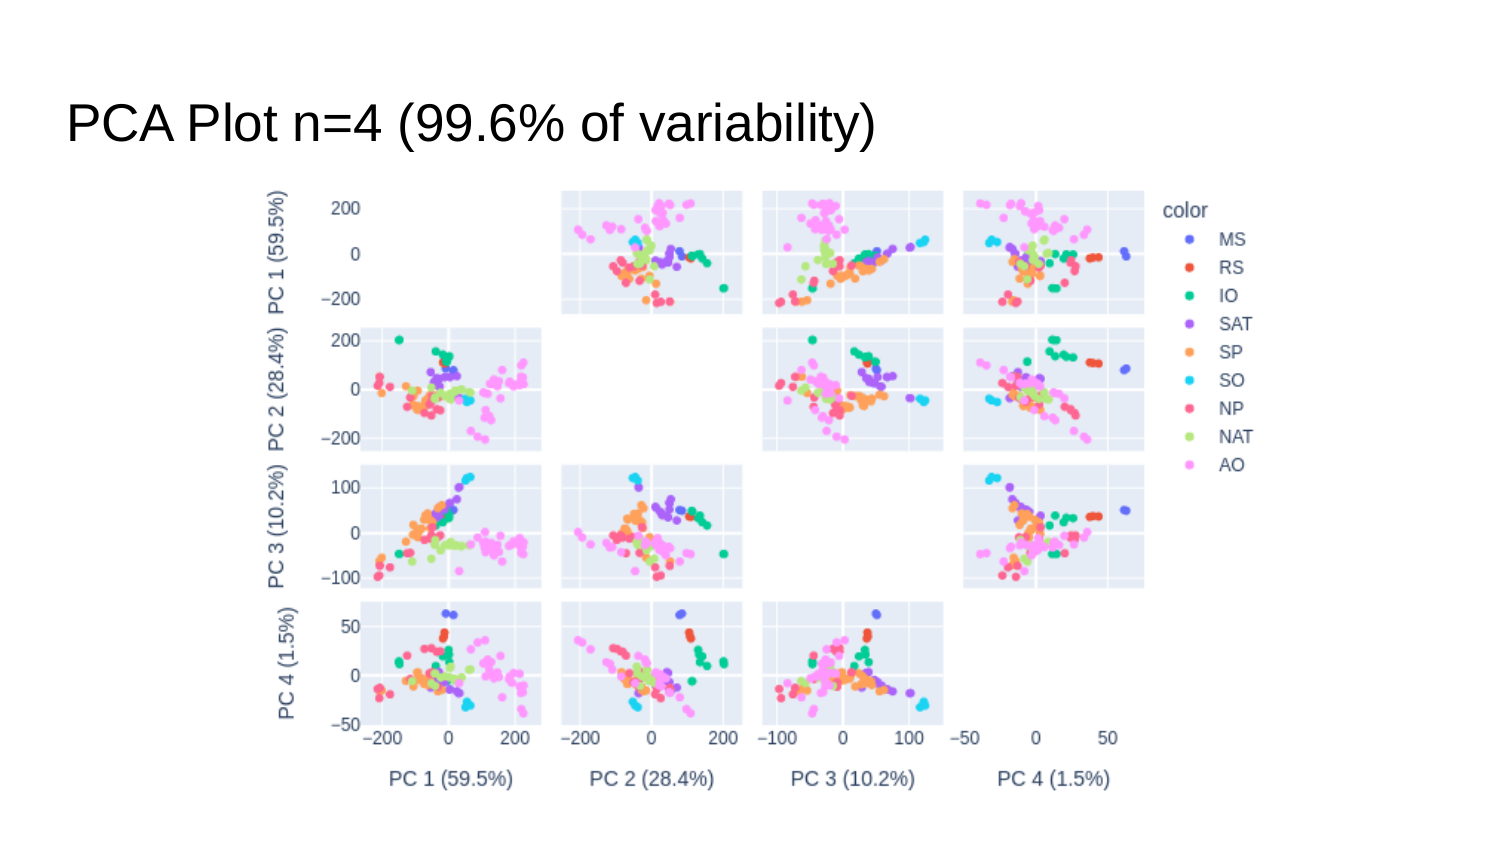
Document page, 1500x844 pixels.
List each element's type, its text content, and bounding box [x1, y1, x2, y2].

title PCA Plot n=4 (99.6% of variability) [51, 72, 1449, 167]
picture [242, 102, 1281, 844]
